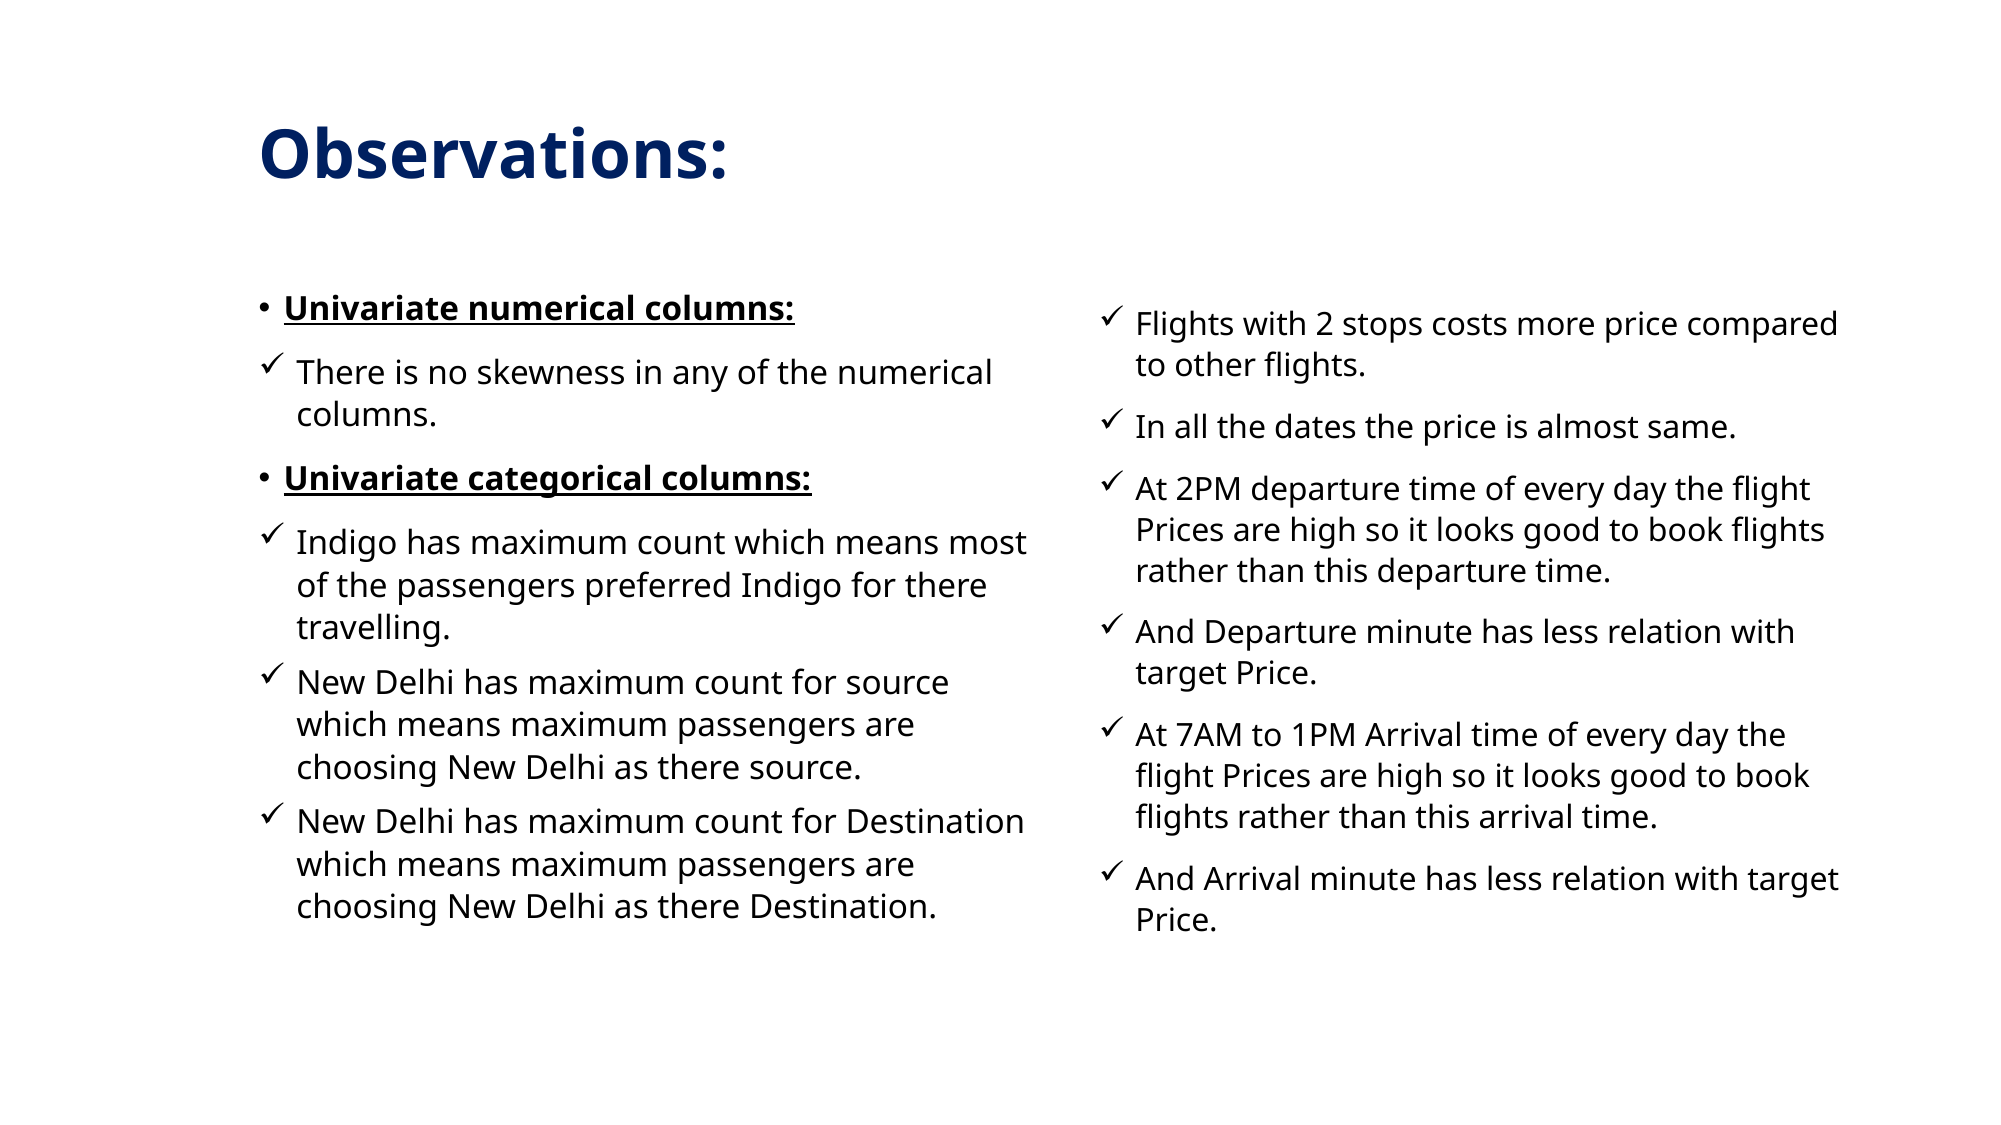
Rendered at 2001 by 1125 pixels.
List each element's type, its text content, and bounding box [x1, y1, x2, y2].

list Univariate numerical columns: There is no skewness in any of the numerical columns. Univariate categorical columns: Indigo has maximum count which means most of the passengers preferred Indigo for there travelling. New Delhi has maximum count for source which means maximum passengers are choosing New Delhi as there source. New Delhi has maximum count for Destination which means maximum passengers are choosing New Delhi as there Destination. [243, 276, 1047, 950]
title Observations: [243, 112, 1887, 201]
list Flights with 2 stops costs more price compared to other flights. In all the dates the price is almost same. At 2PM departure time of every day the flight Prices are high so it looks good to book flights rather than this departure time. And Departure minute has less relation with target Price. At 7AM to 1PM Arrival time of every day the flight Prices are high so it looks good to book flights rather than this arrival time. And Arrival minute has less relation with target Price. [1083, 293, 1887, 950]
